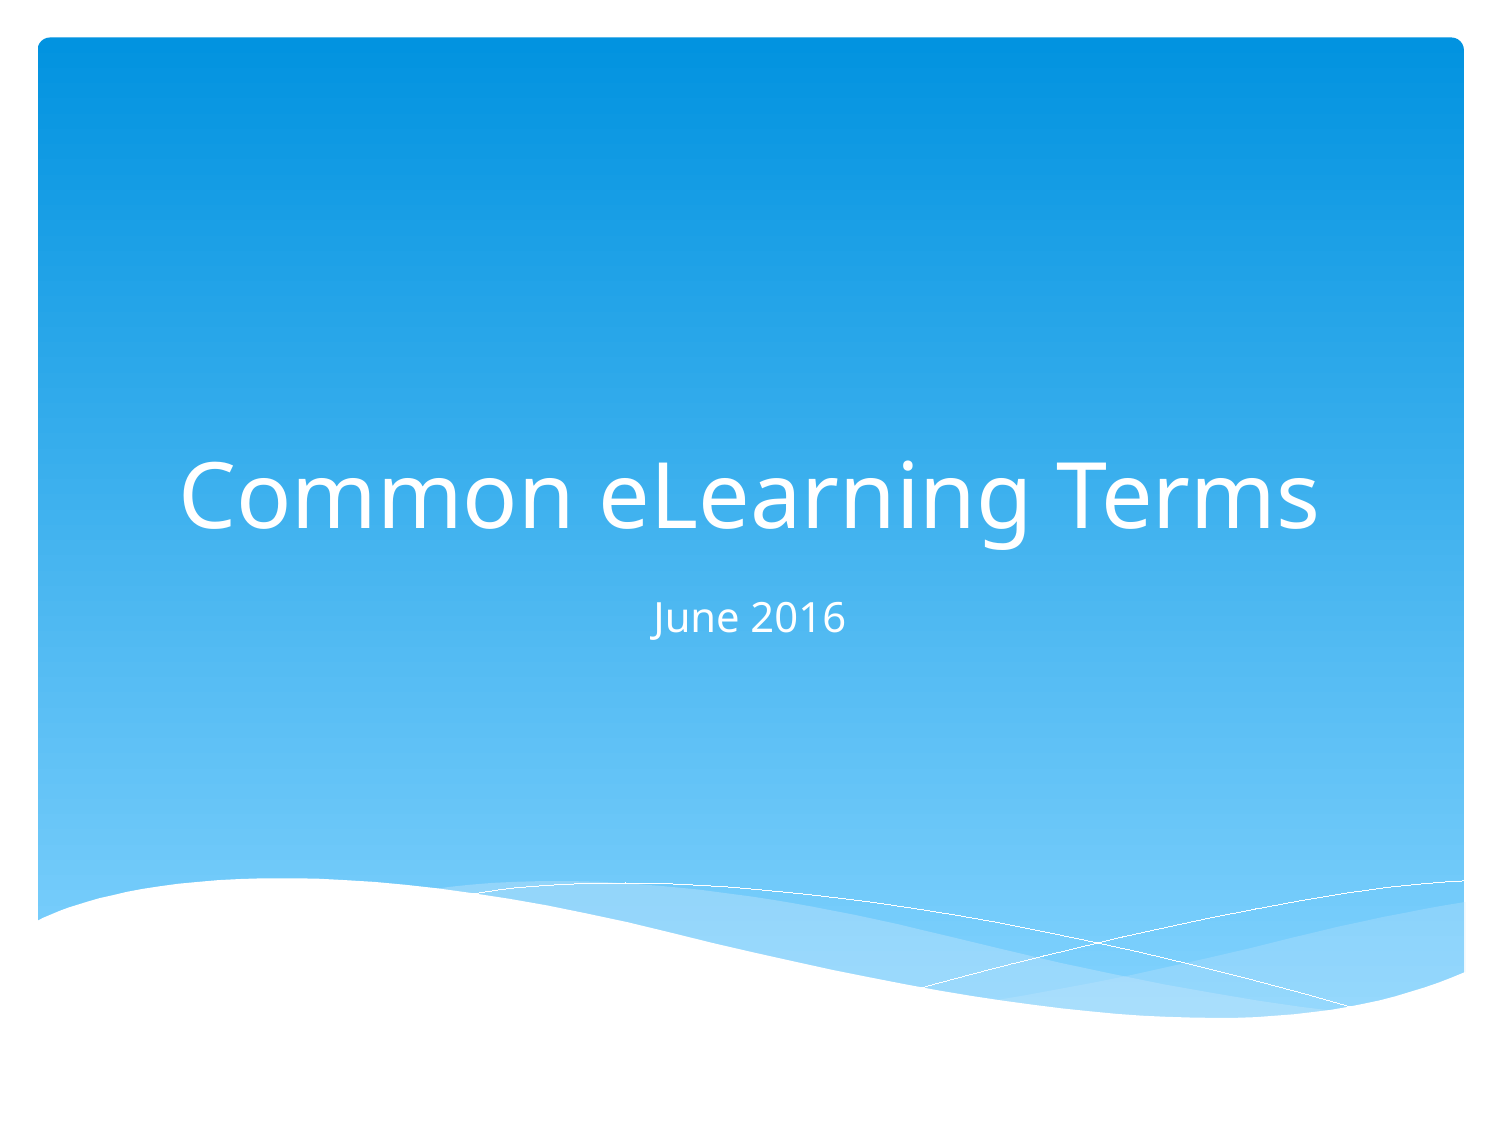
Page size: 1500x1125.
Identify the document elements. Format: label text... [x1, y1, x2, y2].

subtitle June 2016 [225, 583, 1275, 825]
title Common eLearning Terms [112, 262, 1388, 555]
